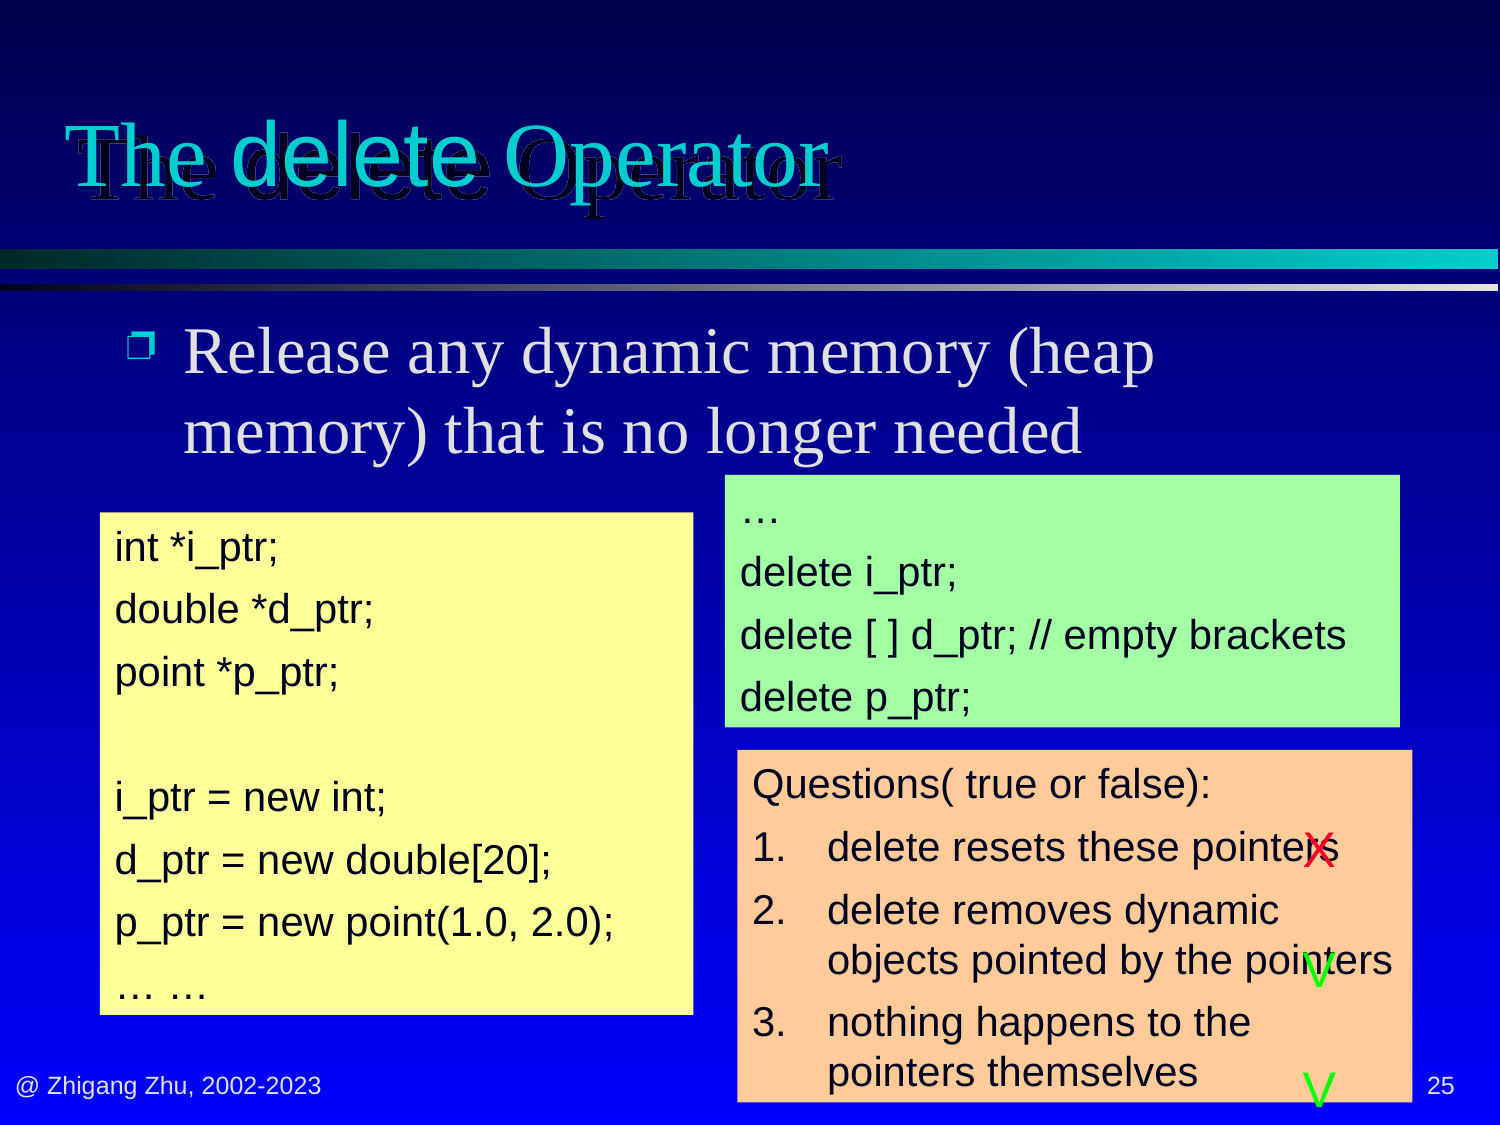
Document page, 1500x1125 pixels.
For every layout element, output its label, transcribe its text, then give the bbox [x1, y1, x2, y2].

title The delete Operator [49, 55, 1326, 245]
list Release any dynamic memory (heap memory) that is no longer needed [111, 299, 1388, 976]
text_box int *i_ptr; double *d_ptr; point *p_ptr; i_ptr = new int; d_ptr = new double[20]; p_ptr = new point(1.0, 2.0); … … [99, 512, 694, 1015]
text_box X V V [1287, 810, 1351, 1125]
text_box … delete i_ptr; delete [ ] d_ptr; // empty brackets delete p_ptr; [724, 474, 1400, 728]
text_box Questions( true or false): delete resets these pointers delete removes dynamic objects pointed by the pointers nothing happens to the pointers themselves [737, 749, 1413, 1103]
